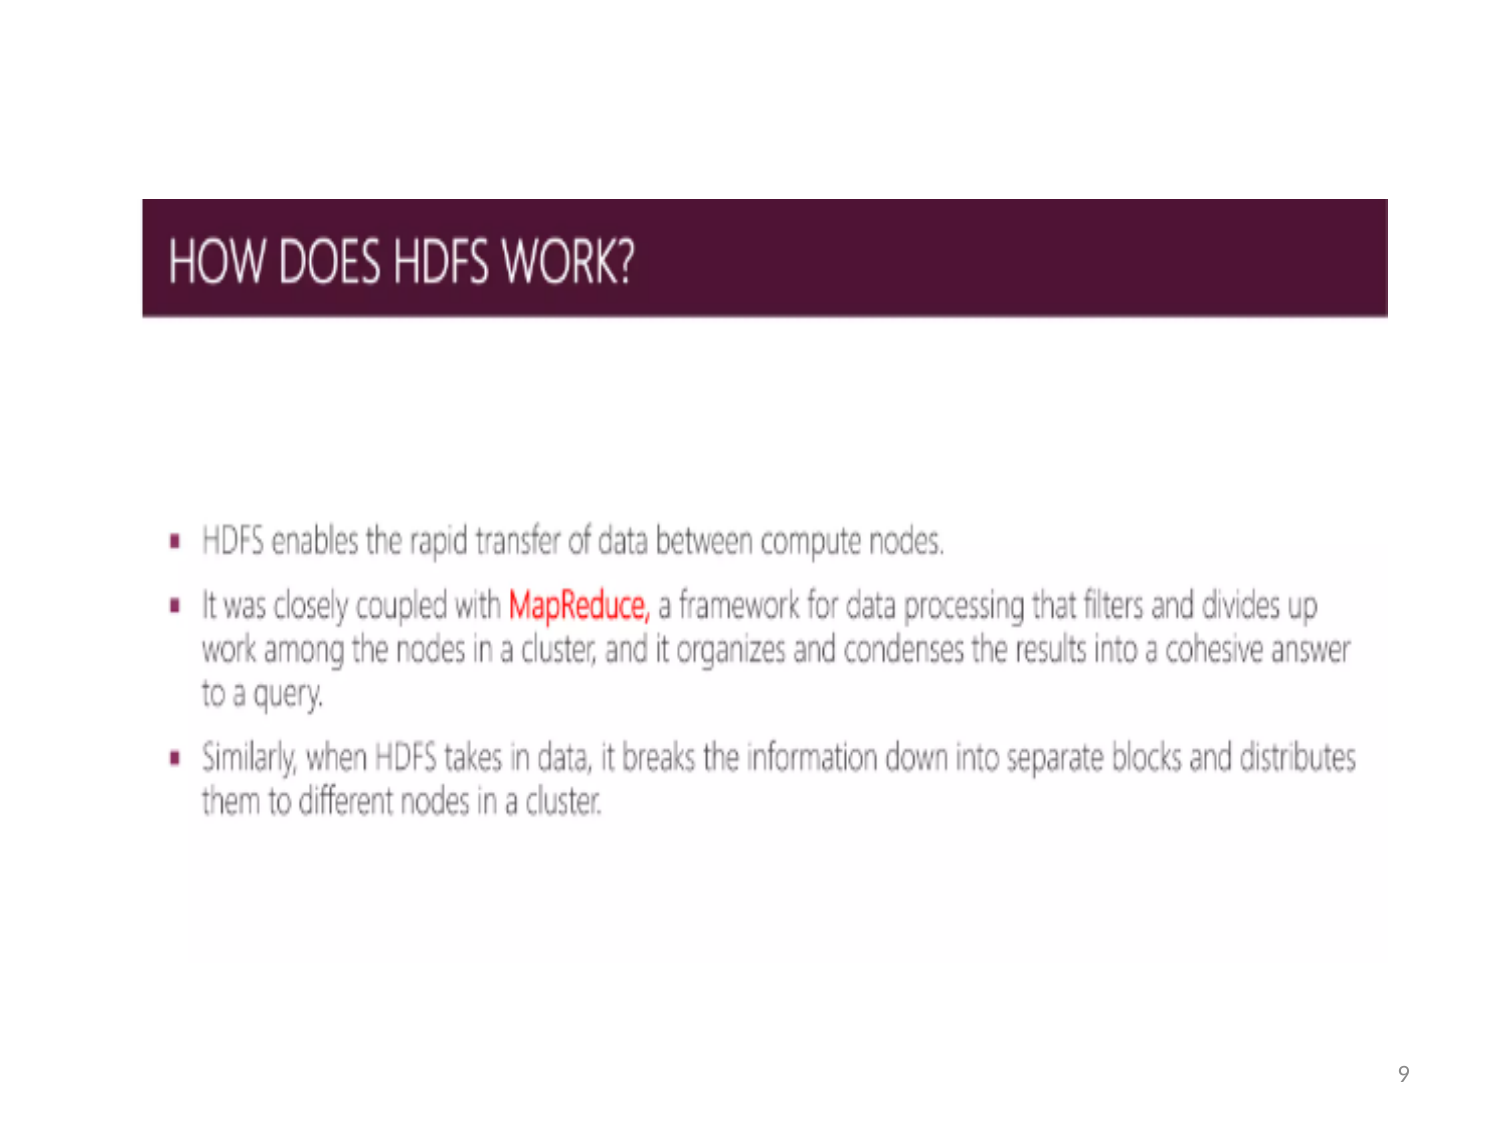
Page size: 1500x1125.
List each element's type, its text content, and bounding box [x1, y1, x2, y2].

slide_number 9 [1074, 1042, 1425, 1103]
picture [137, 199, 1388, 963]
